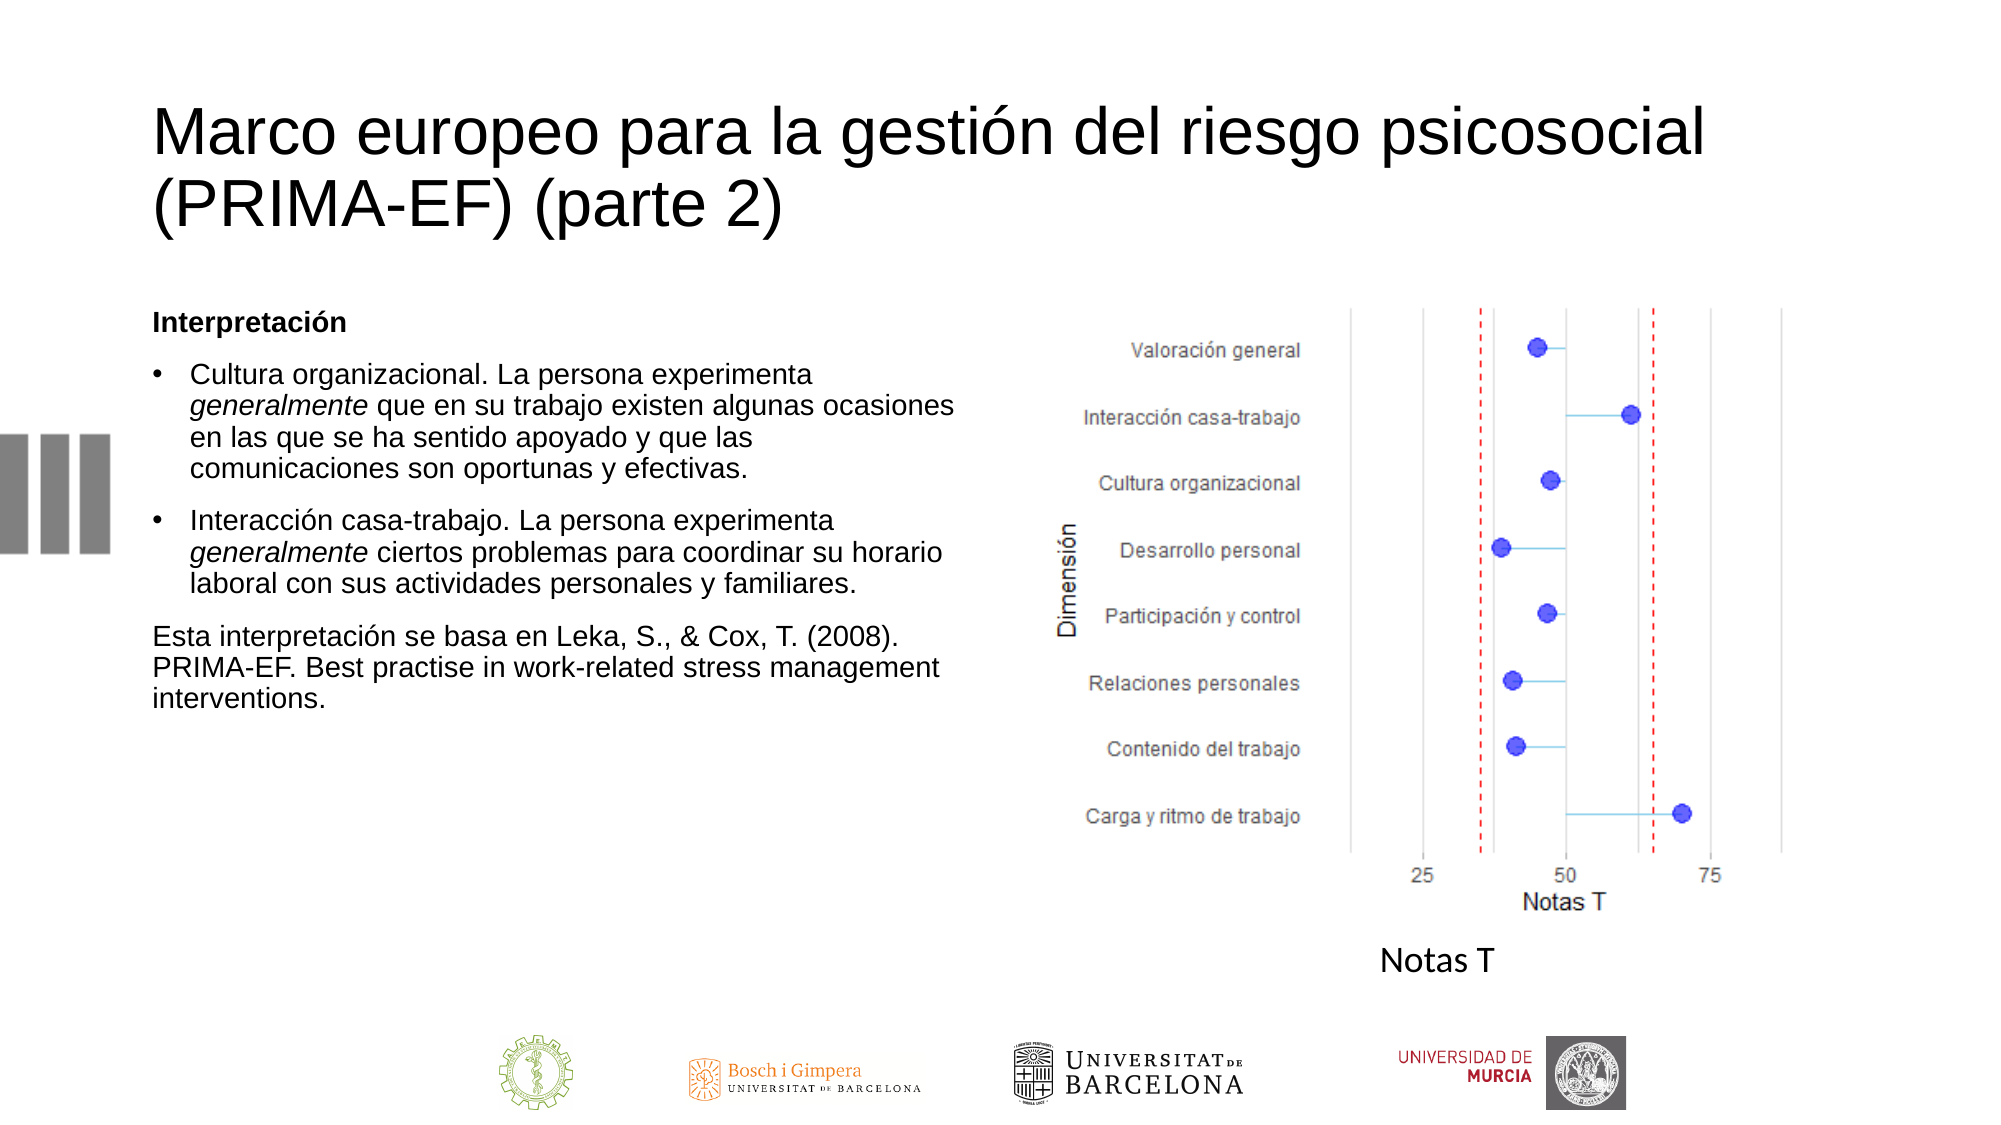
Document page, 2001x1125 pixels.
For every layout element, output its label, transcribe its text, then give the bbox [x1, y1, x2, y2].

picture [499, 1035, 573, 1110]
picture [1043, 297, 1832, 928]
list Interpretación Cultura organizacional. La persona experimenta generalmente que en su trabajo existen algunas ocasiones en las que se ha sentido apoyado y que las comunicaciones son oportunas y efectivas. Interacción casa-trabajo. La persona experimenta generalmente ciertos problemas para coordinar su horario laboral con sus actividades personales y familiares. Esta interpretación se basa en Leka, S., & Cox, T. (2008). PRIMA-EF. Best practise in work-related stress management interventions. [137, 299, 988, 1014]
picture [1331, 1036, 1627, 1110]
picture [1014, 1042, 1243, 1105]
title Marco europeo para la gestión del riesgo psicosocial (PRIMA-EF) (parte 2) [137, 59, 1863, 278]
picture [684, 1031, 926, 1125]
text_box Notas T [1012, 927, 1863, 1011]
picture [0, 420, 123, 563]
